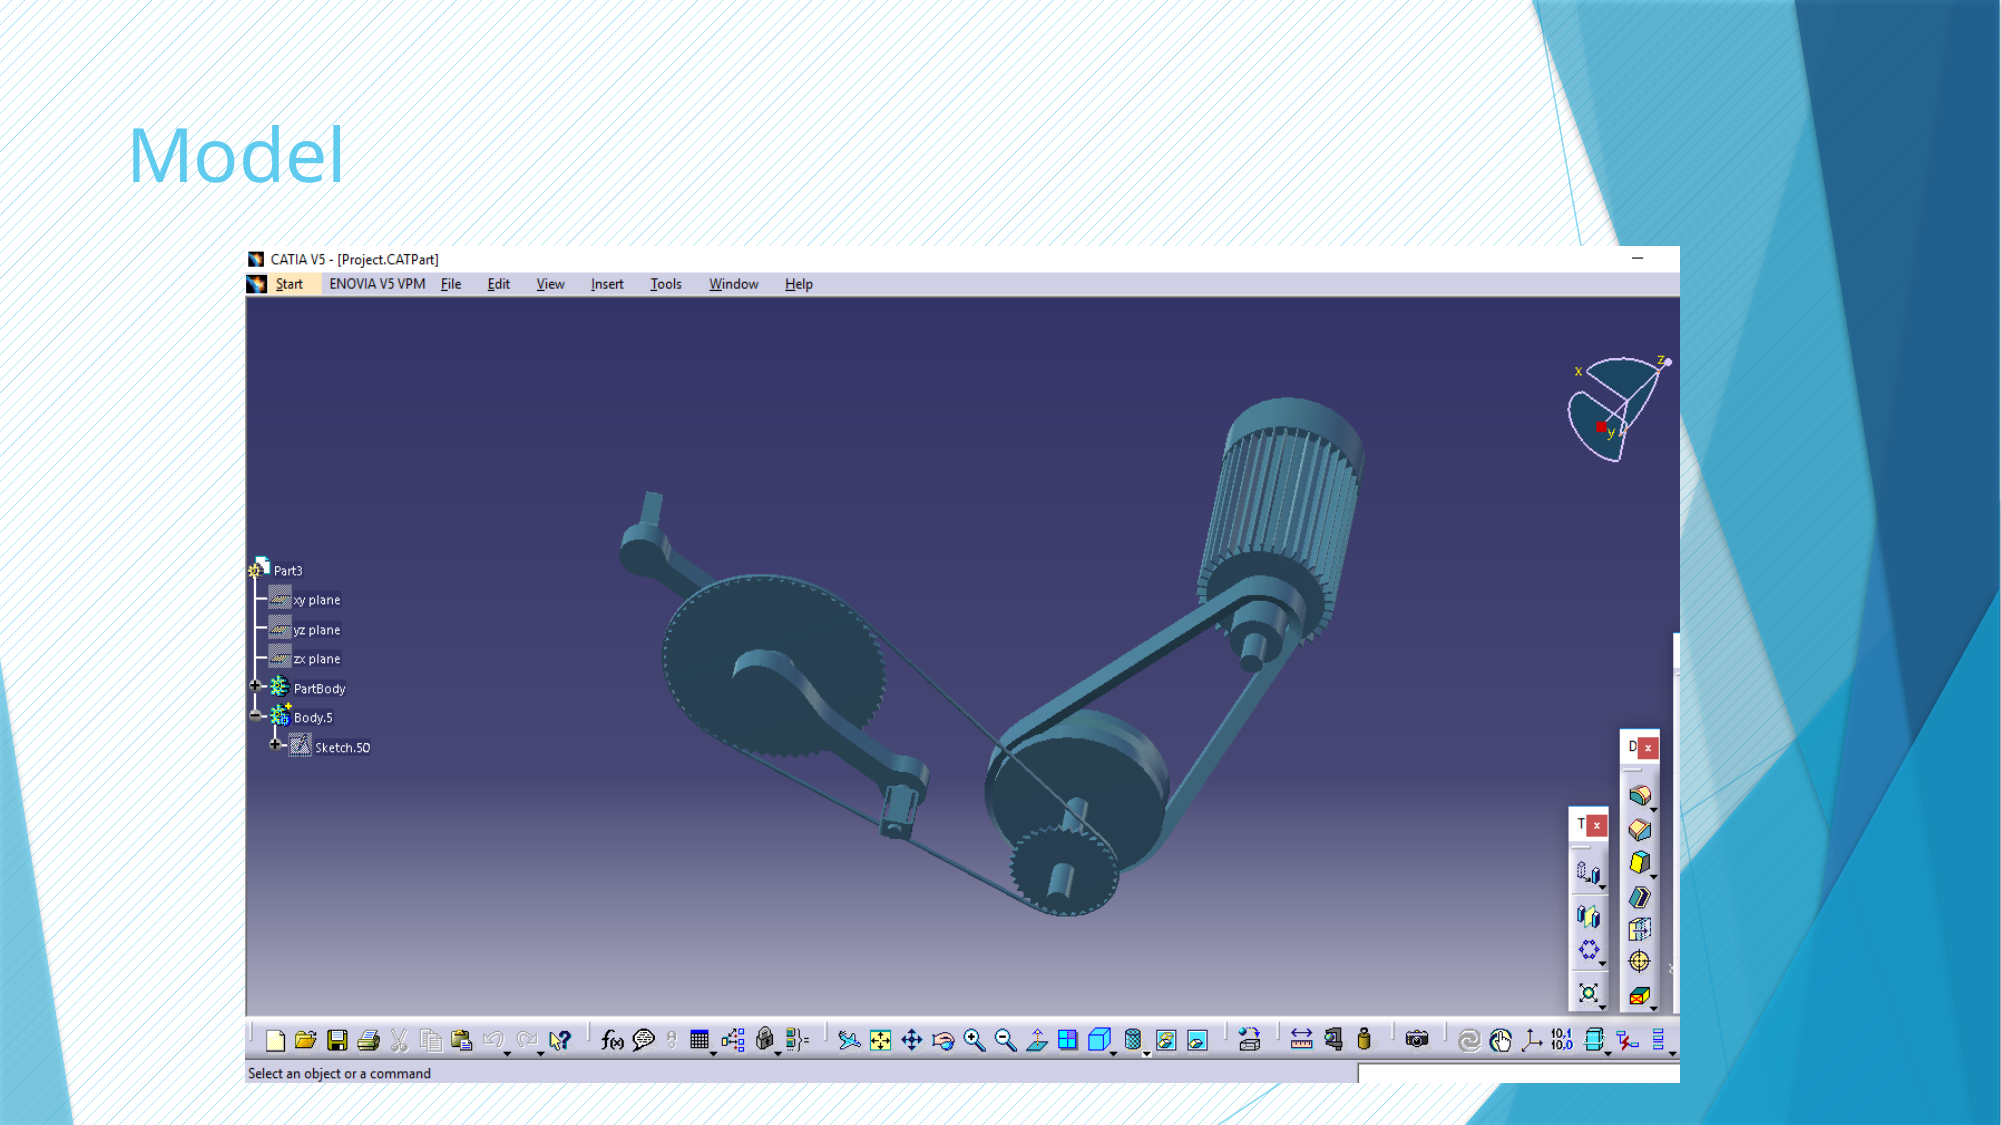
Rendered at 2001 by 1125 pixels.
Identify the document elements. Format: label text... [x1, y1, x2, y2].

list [245, 246, 1681, 1083]
title Model [111, 99, 1522, 317]
